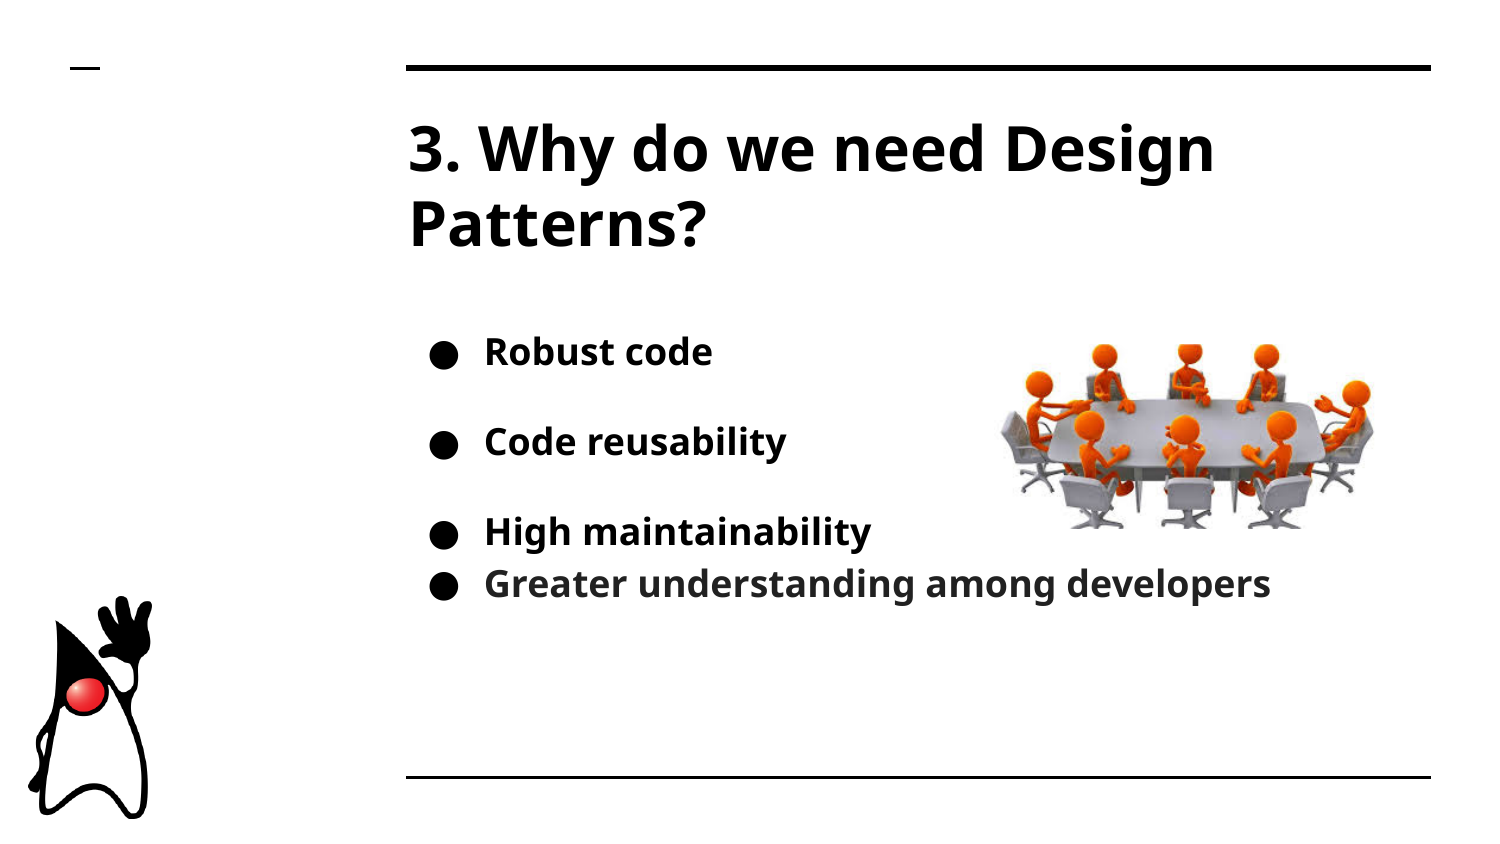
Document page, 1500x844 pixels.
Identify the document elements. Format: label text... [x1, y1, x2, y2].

picture [993, 343, 1379, 529]
list Robust code Code reusability High maintainability Greater understanding among developers [393, 189, 1331, 683]
title 3. Why do we need Design Patterns? [393, 94, 1431, 199]
picture [28, 596, 152, 819]
